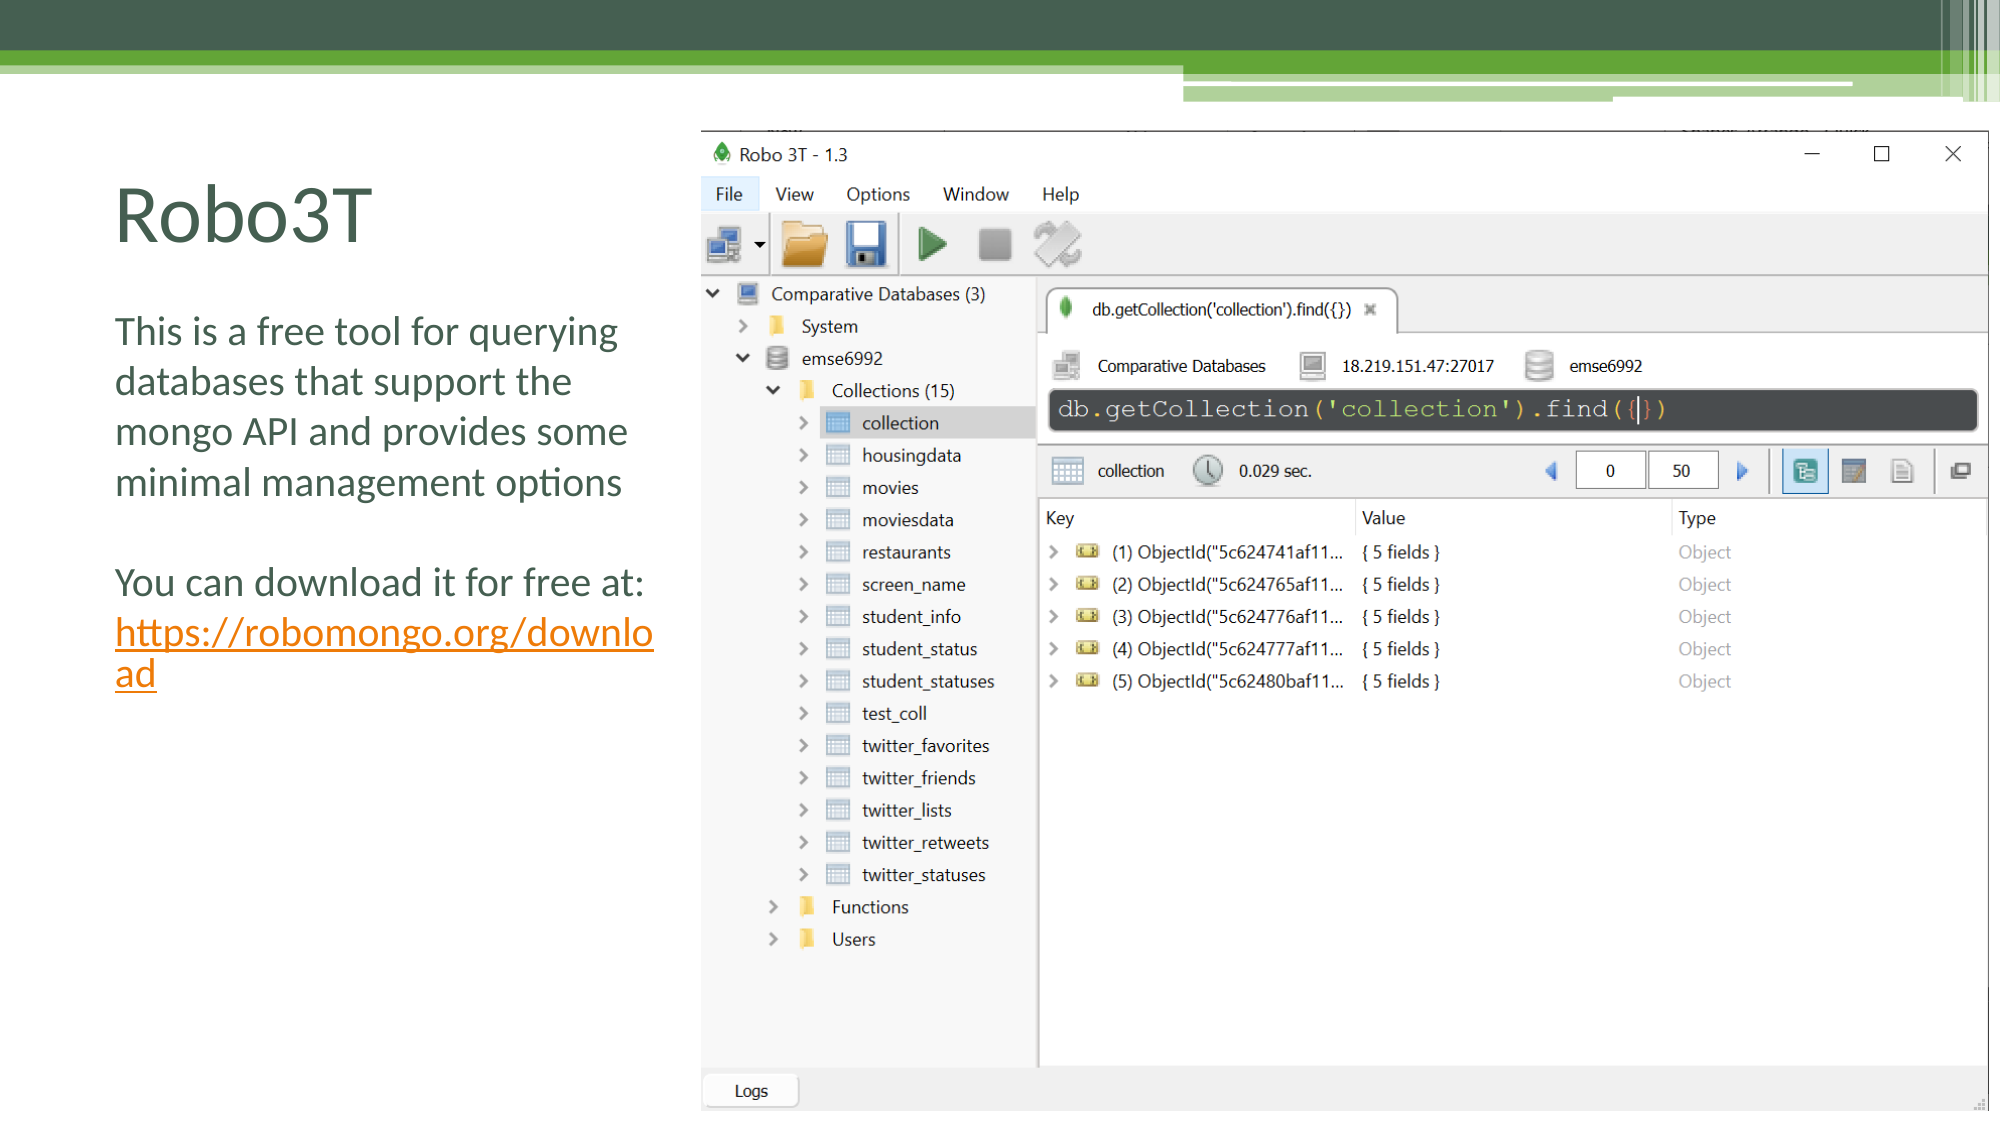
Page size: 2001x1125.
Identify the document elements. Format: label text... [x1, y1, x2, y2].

title Robo3T This is a free tool for querying databases that support the mongo API and provides some minimal management options You can download it for free at: https://robomongo.org/download [99, 151, 679, 848]
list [701, 130, 1989, 1111]
